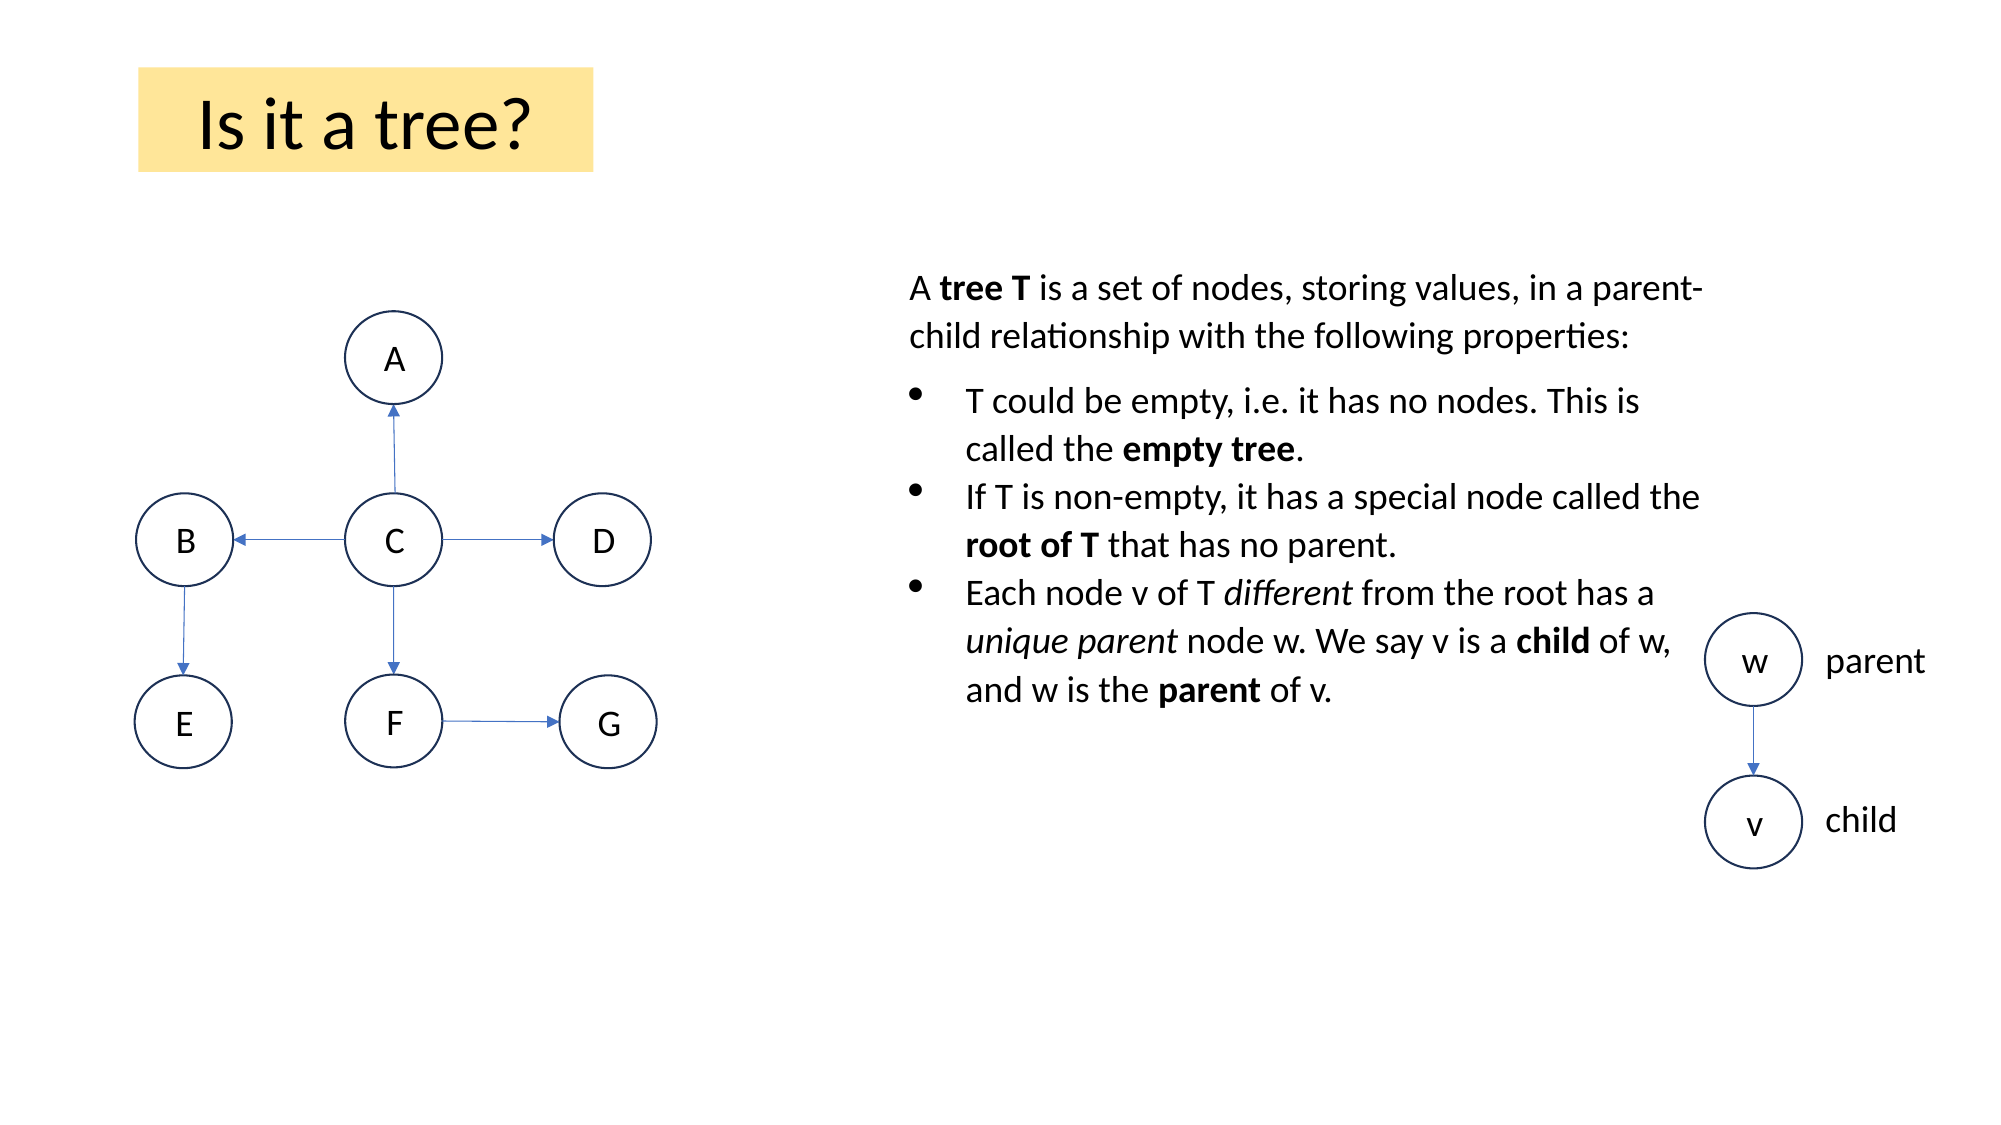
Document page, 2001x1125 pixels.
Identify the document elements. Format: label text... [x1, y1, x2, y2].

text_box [527, 493, 680, 587]
text_box parent [1831, 628, 1942, 689]
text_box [533, 675, 686, 769]
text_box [319, 493, 471, 587]
text_box A tree T is a set of nodes, storing values, in a parent-child relationship with the following properties: T could be empty, i.e. it has no nodes. This is called the empty tree. If T is non-empty, it has a special node called the root of T that has no parent. Each node v of T different from the root has a unique parent node w. We say v is a child of w, and w is the parent of v. [894, 252, 1739, 717]
text_box child [1831, 787, 1913, 848]
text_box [1679, 775, 1831, 869]
text_box Is it a tree? [138, 67, 594, 172]
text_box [110, 493, 262, 587]
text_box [1679, 613, 1831, 706]
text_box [108, 675, 261, 769]
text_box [319, 311, 471, 405]
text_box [319, 674, 471, 768]
